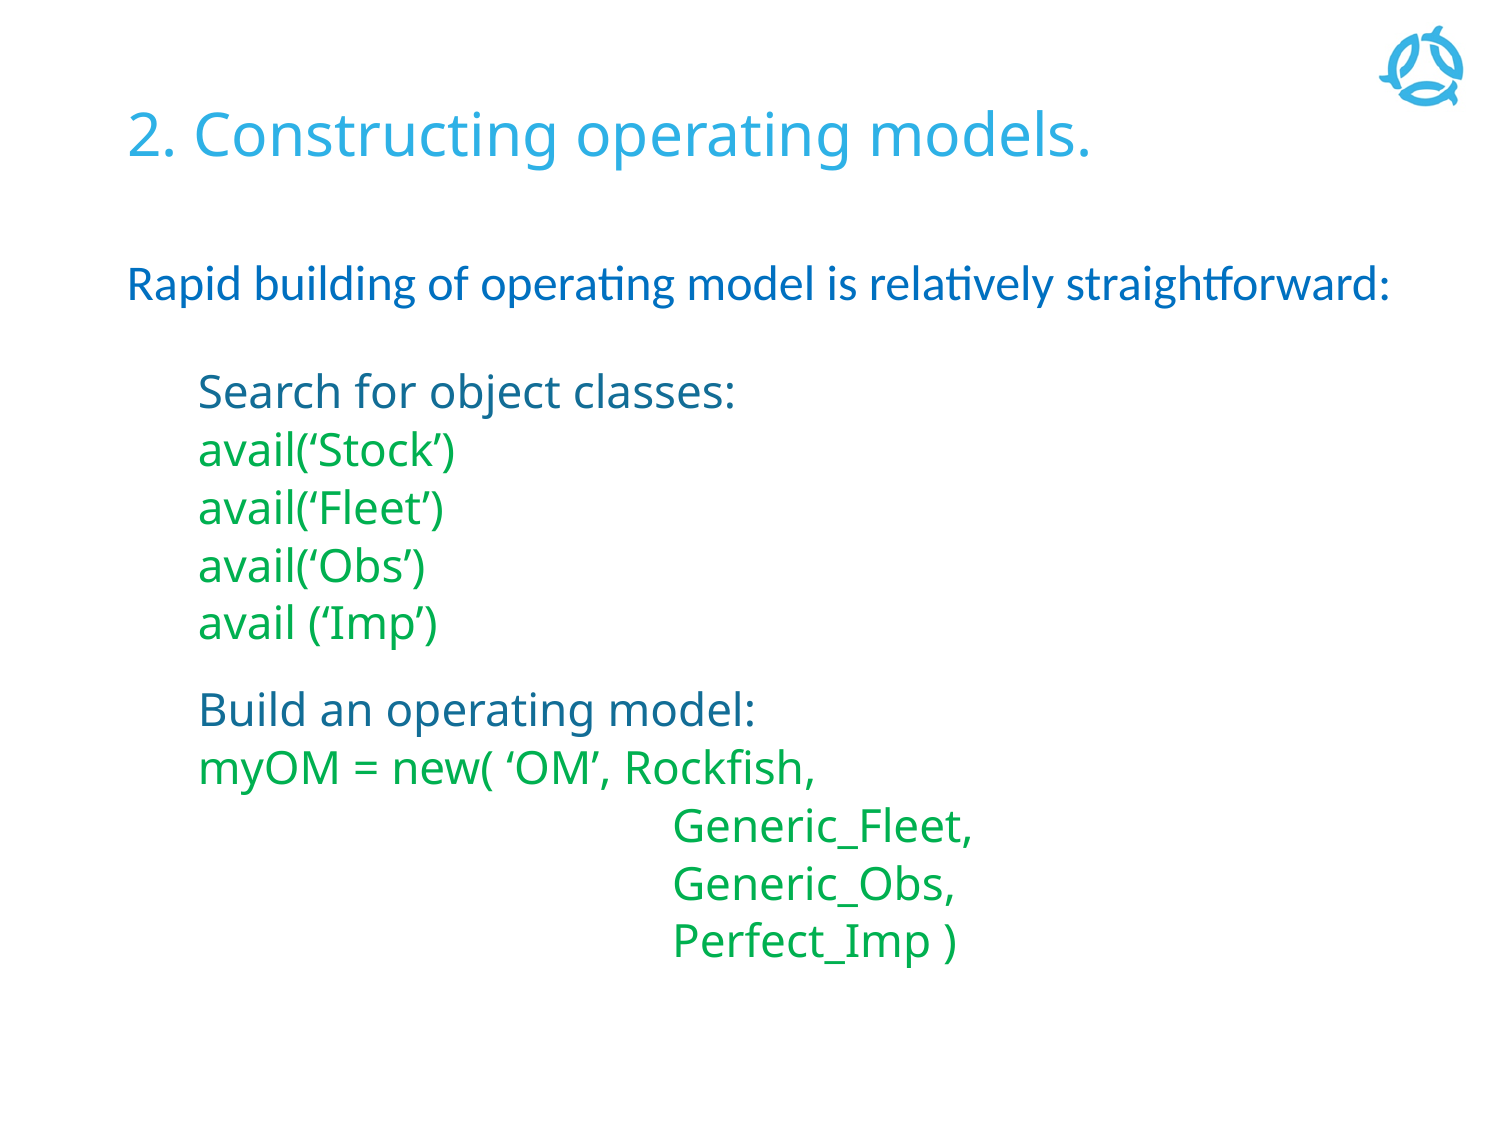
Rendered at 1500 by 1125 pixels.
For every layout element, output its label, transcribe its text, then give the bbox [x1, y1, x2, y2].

list Search for object classes: avail(‘Stock’) avail(‘Fleet’) avail(‘Obs’) avail (‘Imp’) Build an operating model: myOM = new( ‘OM’, Rockfish, Generic_Fleet, Generic_Obs, Perfect_Imp ) [183, 361, 1327, 1002]
text_box Rapid building of operating model is relatively straightforward: [112, 243, 1447, 319]
title 2. Constructing operating models. [112, 90, 1406, 243]
picture [1376, 22, 1471, 112]
